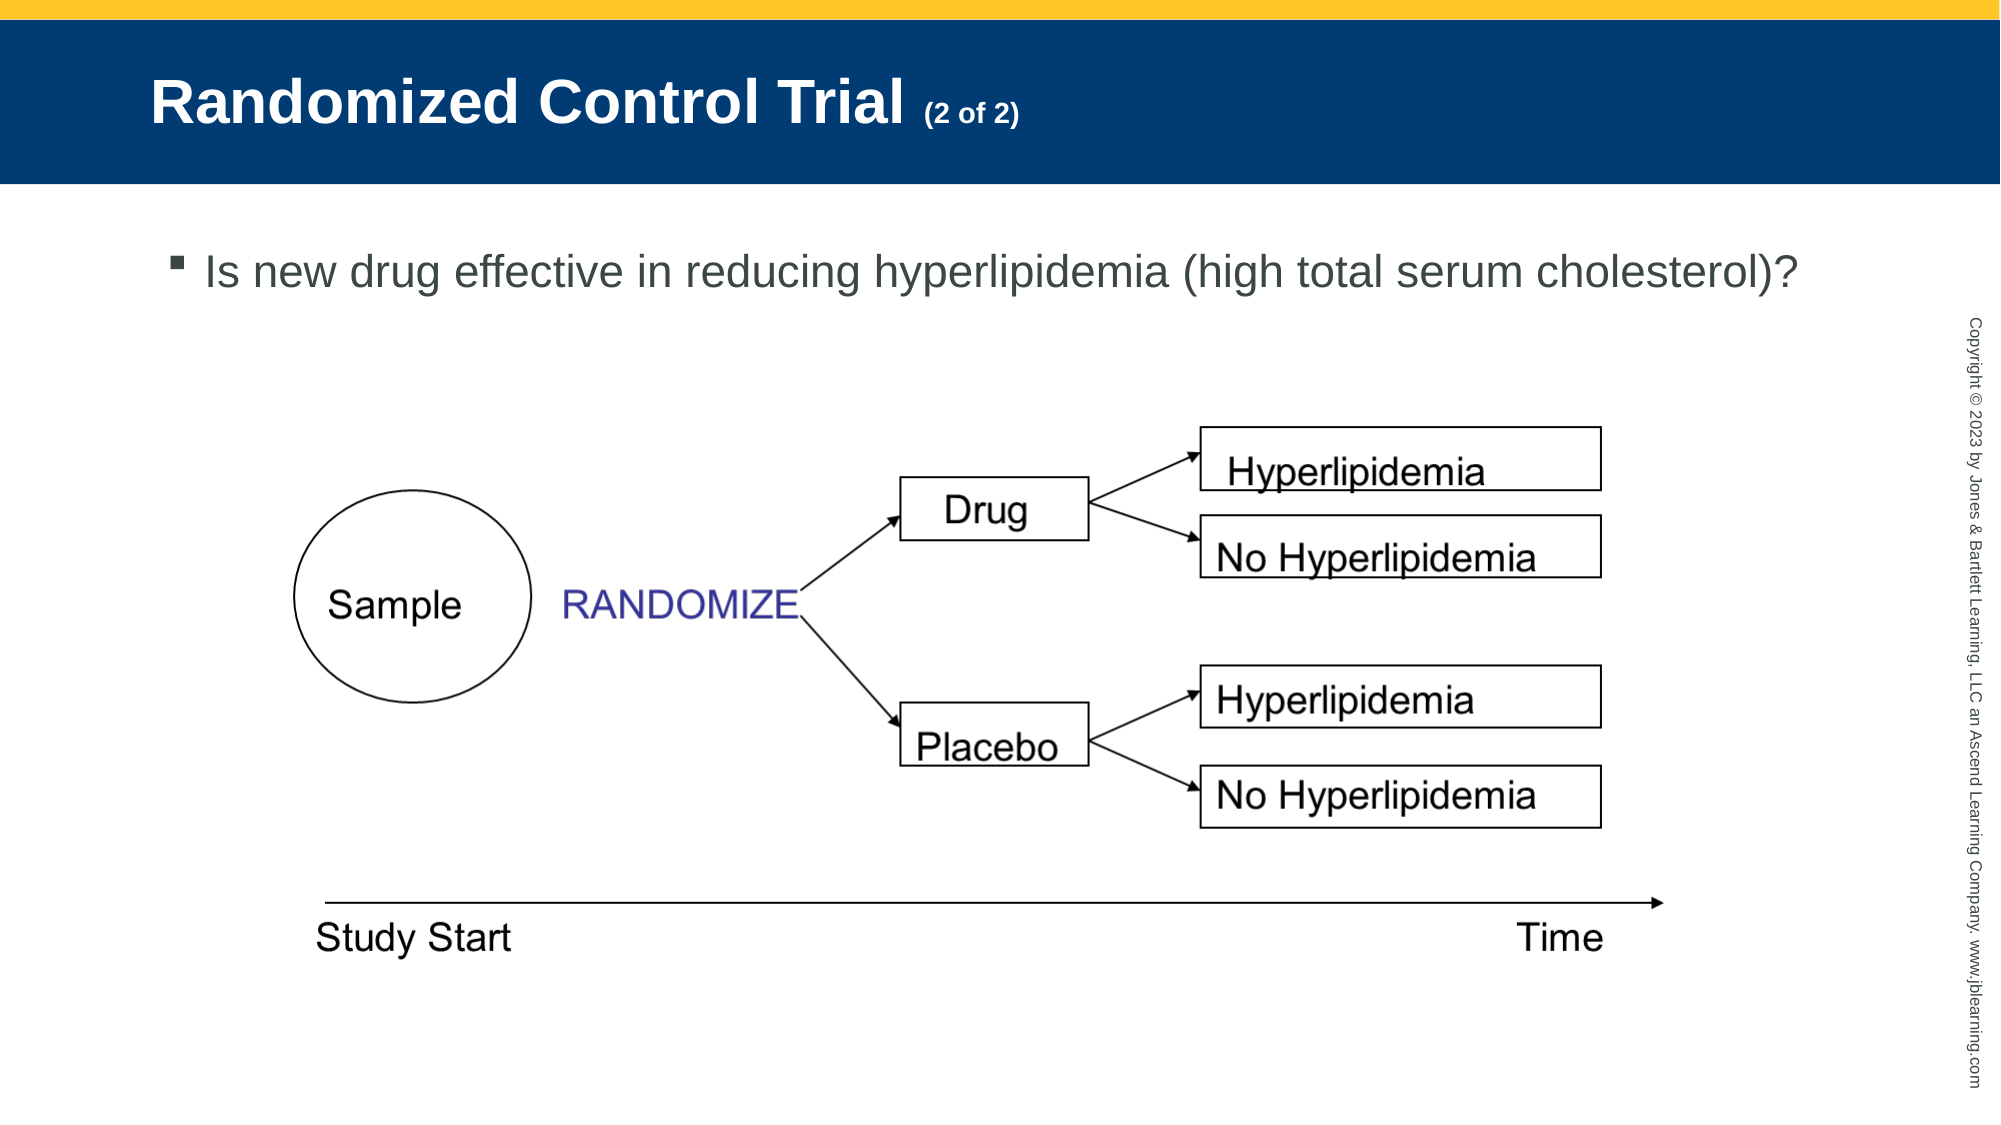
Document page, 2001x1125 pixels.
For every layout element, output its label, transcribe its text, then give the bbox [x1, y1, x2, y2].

title Randomized Control Trial (2 of 2) [0, 19, 2000, 185]
list Is new drug effective in reducing hyperlipidemia (high total serum cholesterol)? [151, 244, 1840, 1016]
picture [291, 340, 1708, 1041]
